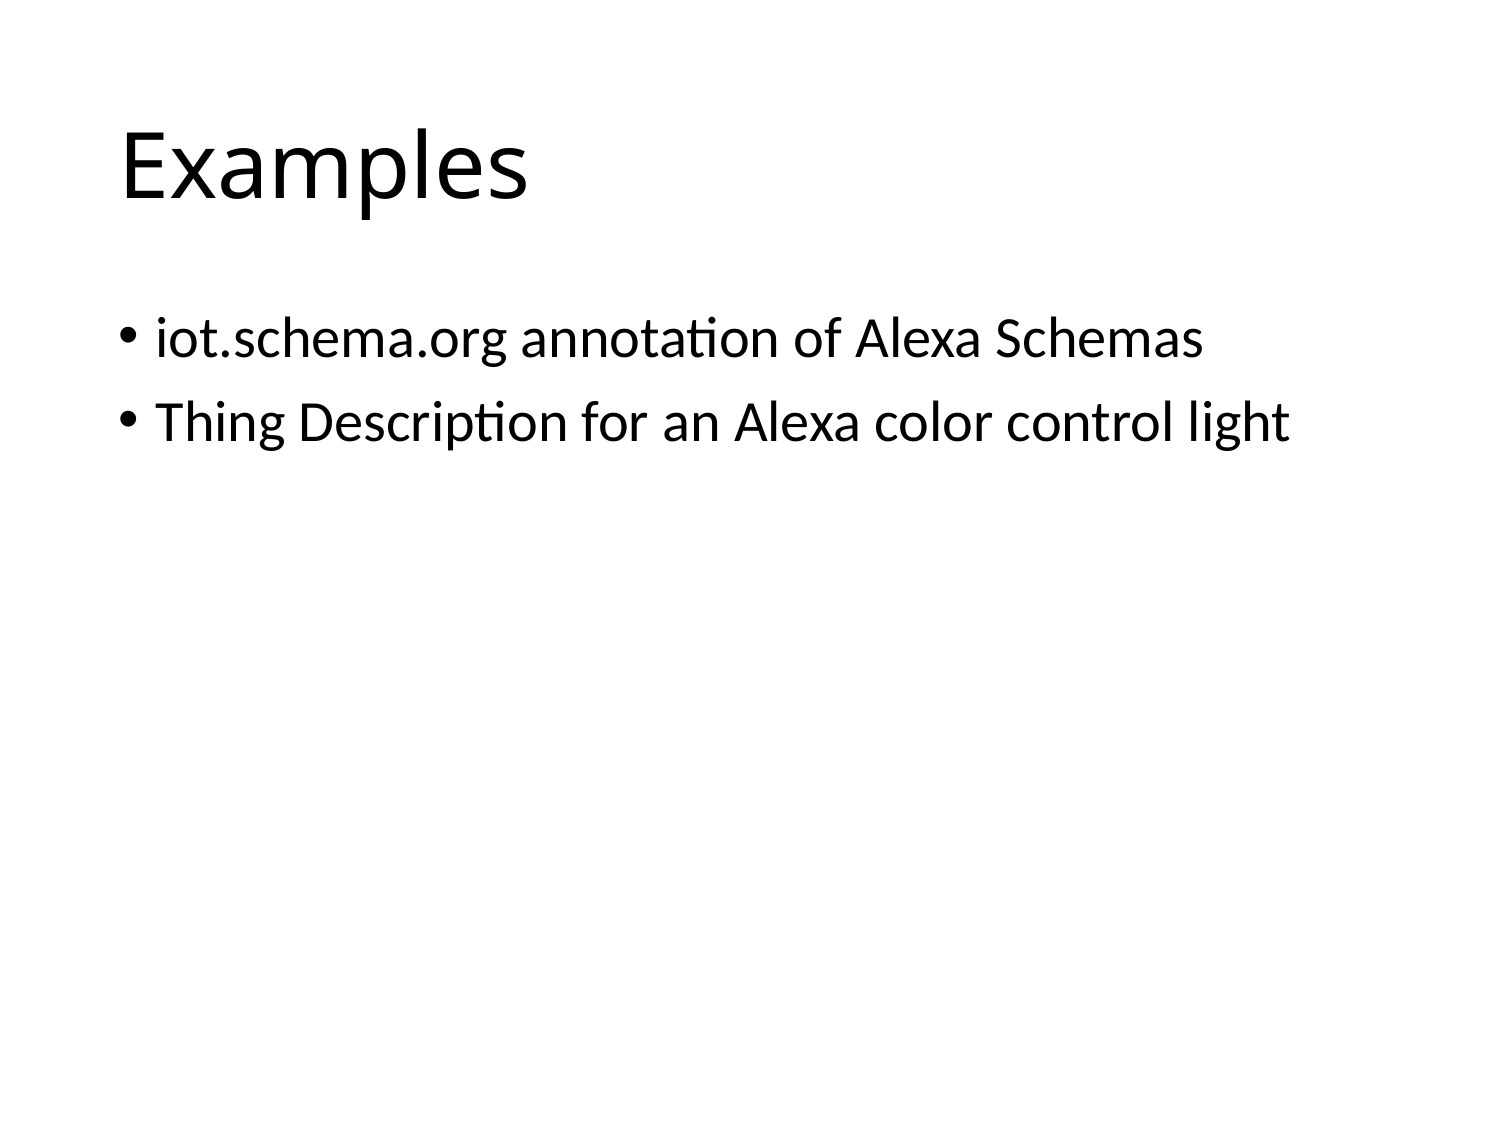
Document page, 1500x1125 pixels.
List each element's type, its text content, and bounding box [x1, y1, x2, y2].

title Examples [103, 59, 1397, 278]
list iot.schema.org annotation of Alexa Schemas Thing Description for an Alexa color control light [103, 299, 1397, 1014]
